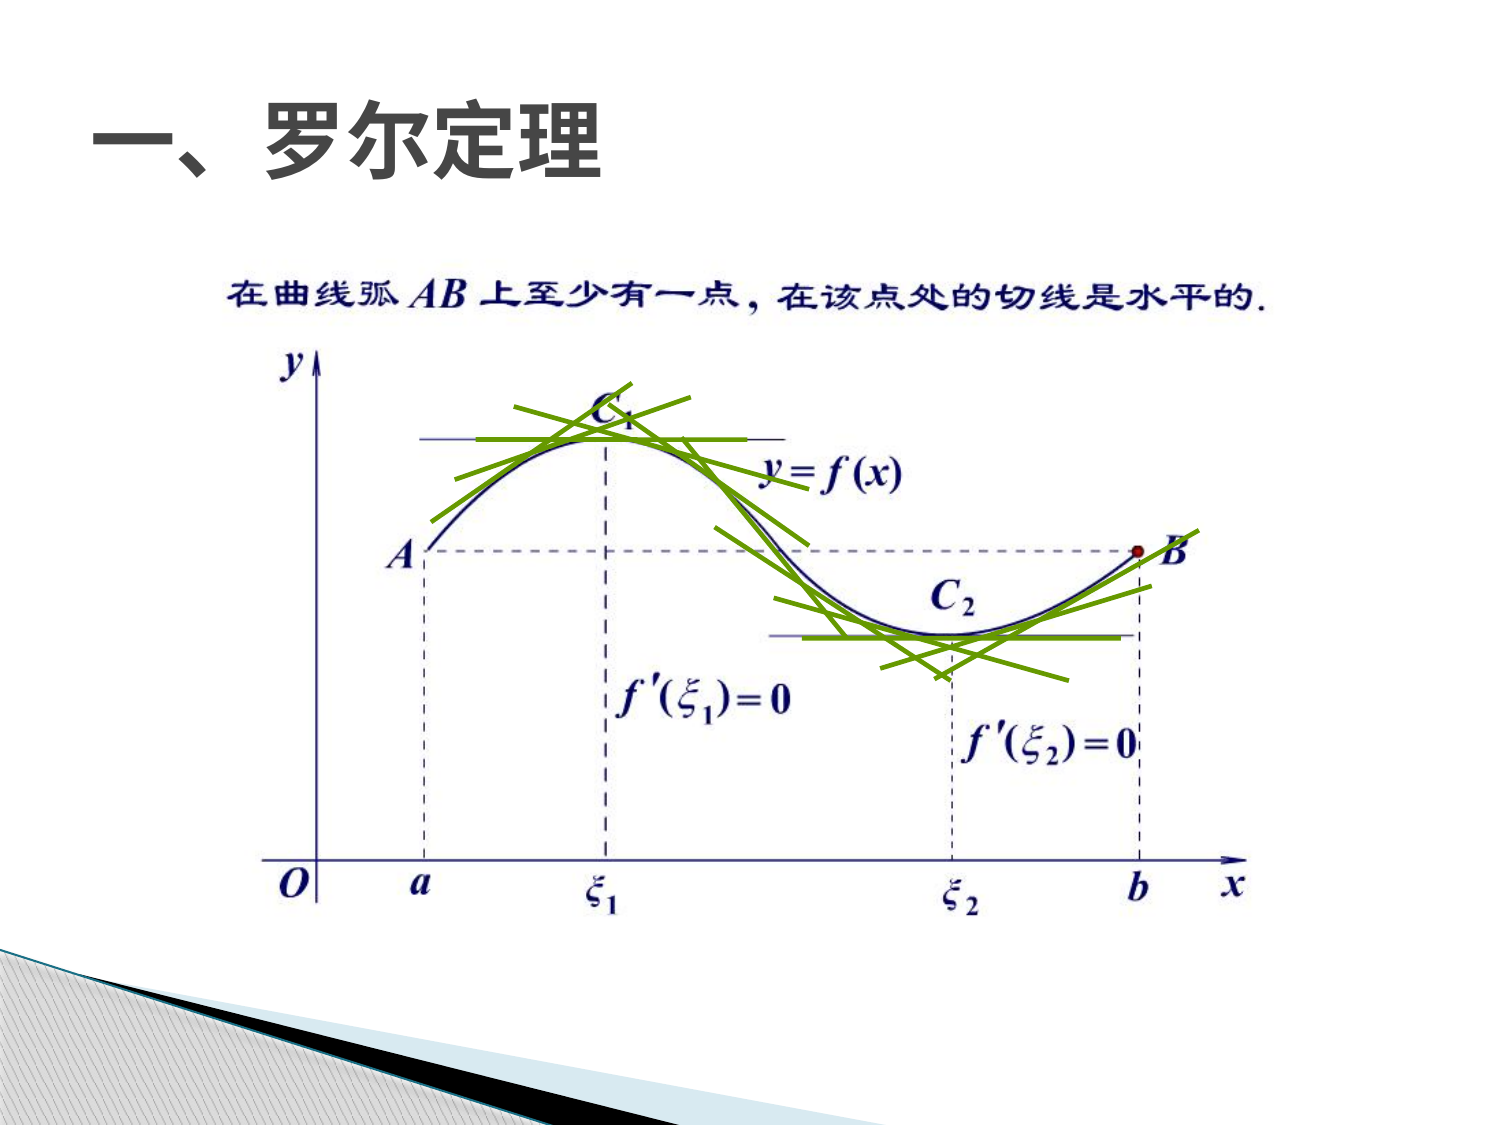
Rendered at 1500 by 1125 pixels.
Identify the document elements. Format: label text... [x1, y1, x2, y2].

picture [135, 238, 1351, 982]
title 一、罗尔定理 [75, 45, 1425, 233]
